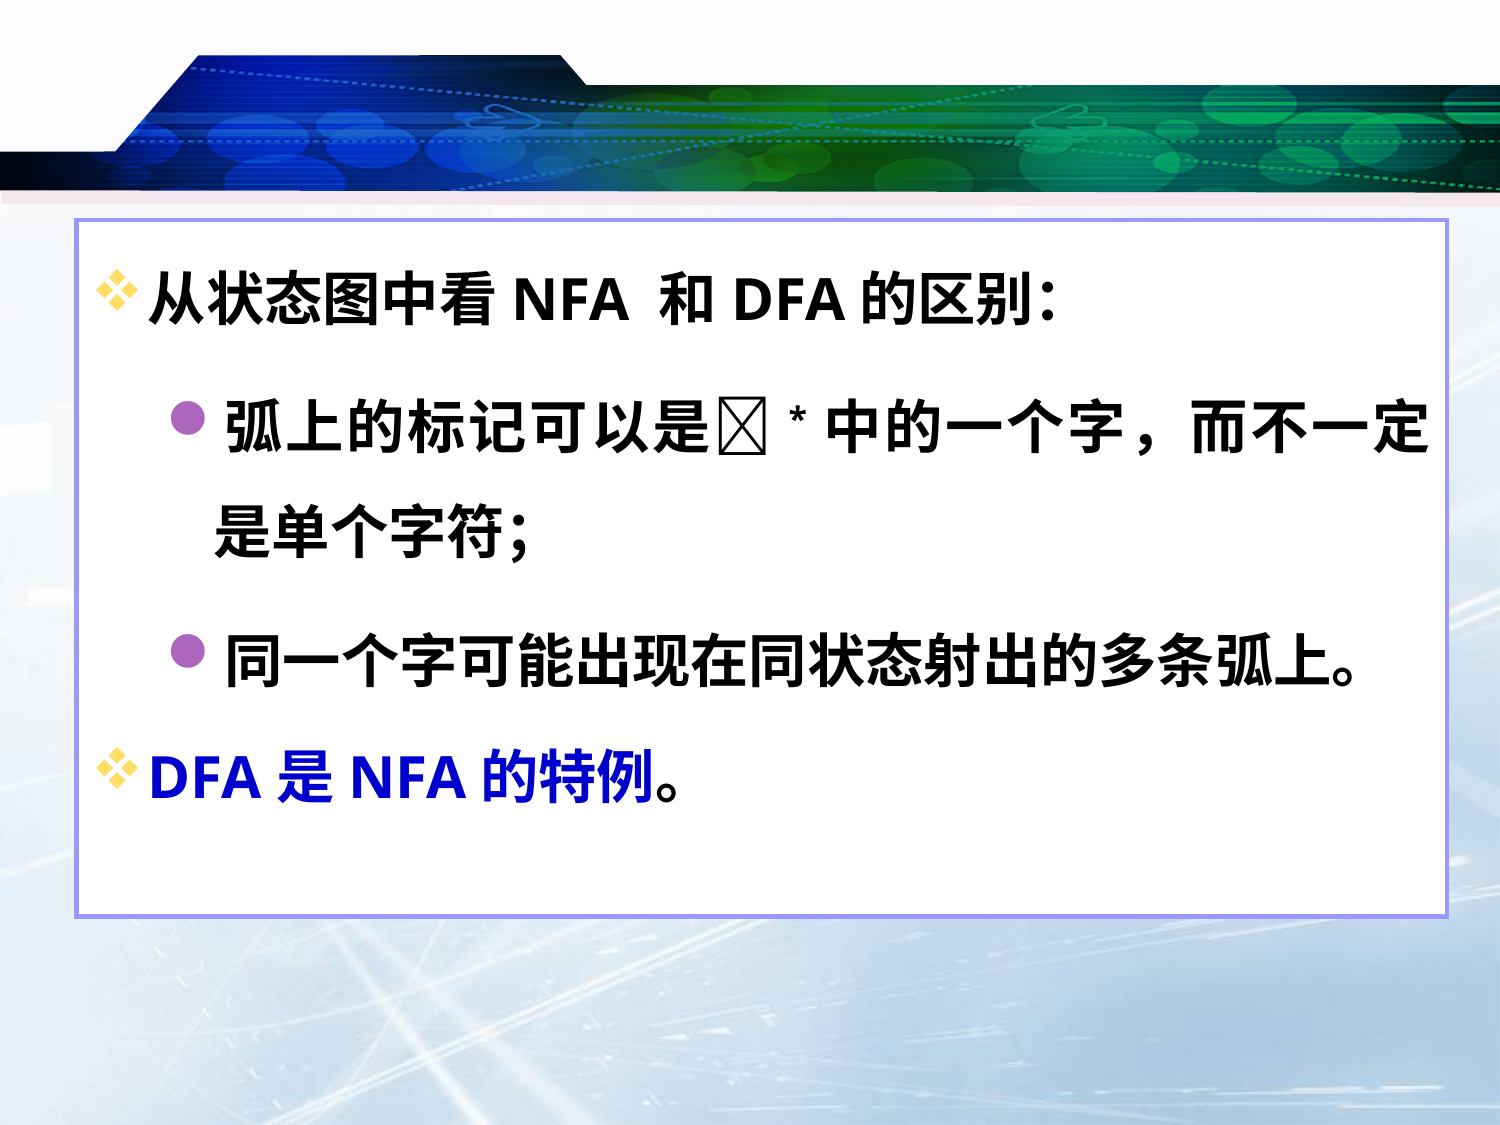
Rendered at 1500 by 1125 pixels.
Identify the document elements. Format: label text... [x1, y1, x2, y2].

picture [0, 0, 1500, 1125]
list 从状态图中看NFA 和DFA的区别： 弧上的标记可以是*中的一个字，而不一定是单个字符； 同一个字可能出现在同状态射出的多条弧上。 DFA是NFA的特例。 [76, 219, 1448, 918]
